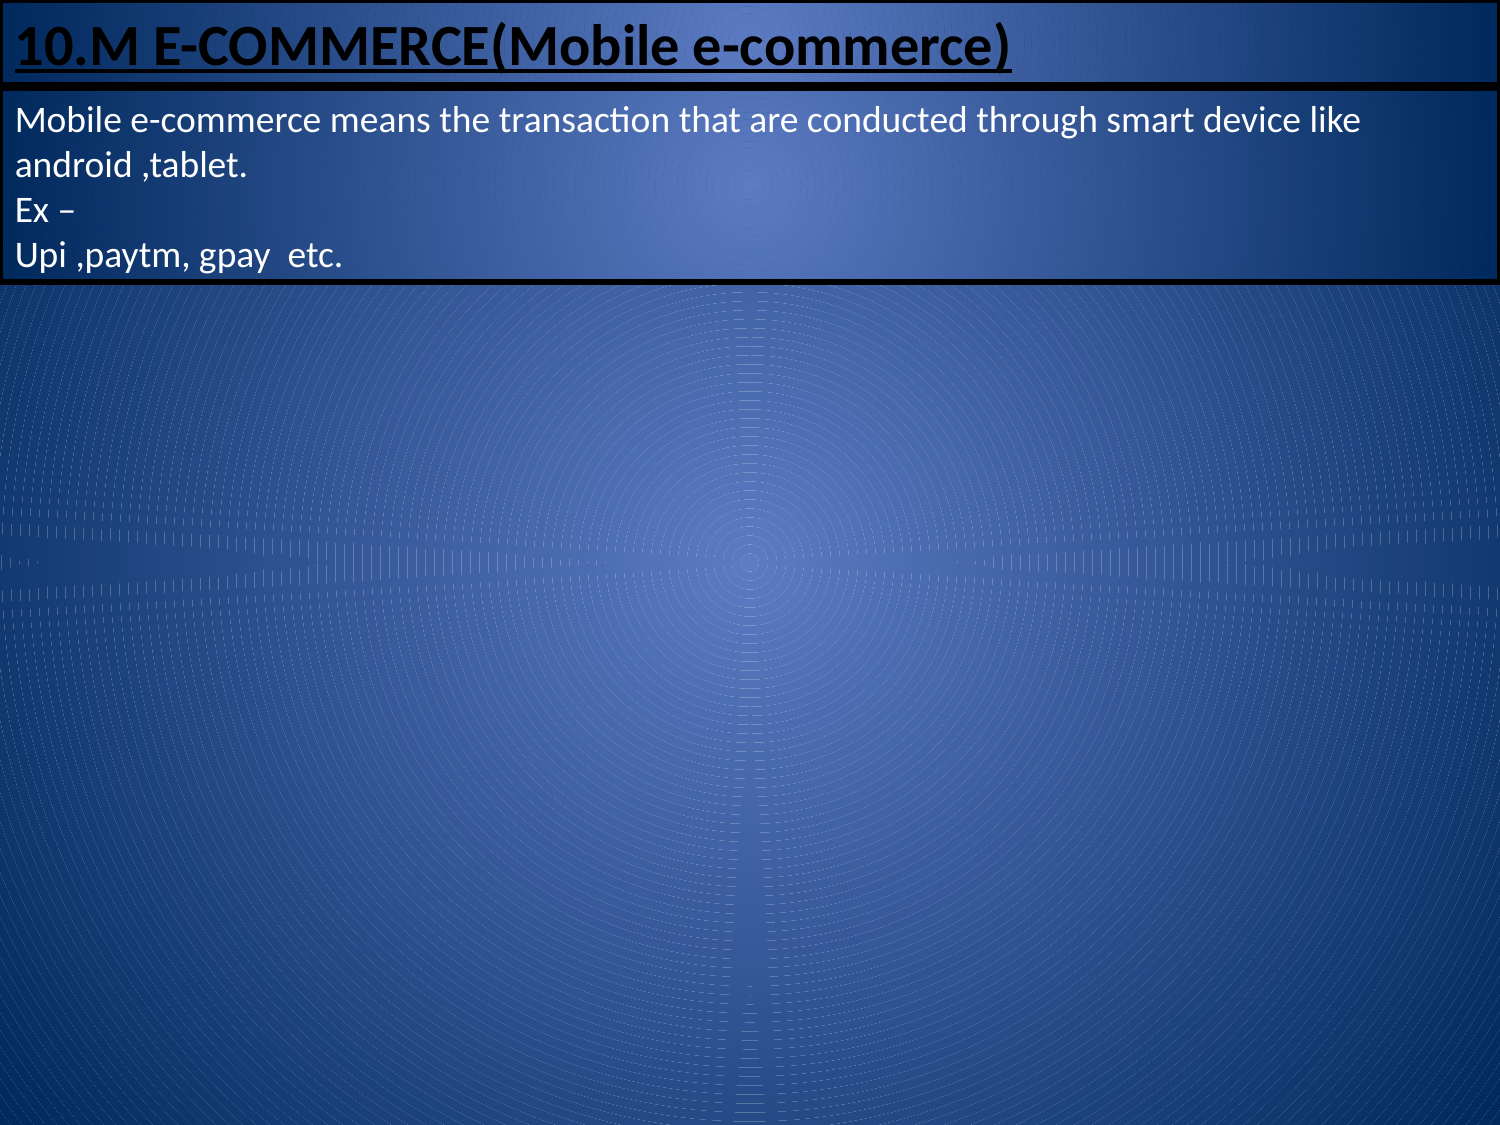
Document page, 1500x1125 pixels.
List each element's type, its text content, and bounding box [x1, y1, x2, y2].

text_box Mobile e-commerce means the transaction that are conducted through smart device like android ,tablet. Ex – Upi ,paytm, gpay etc. [0, 84, 1500, 285]
text_box 10.M E-COMMERCE(Mobile e-commerce) [0, 0, 1500, 84]
